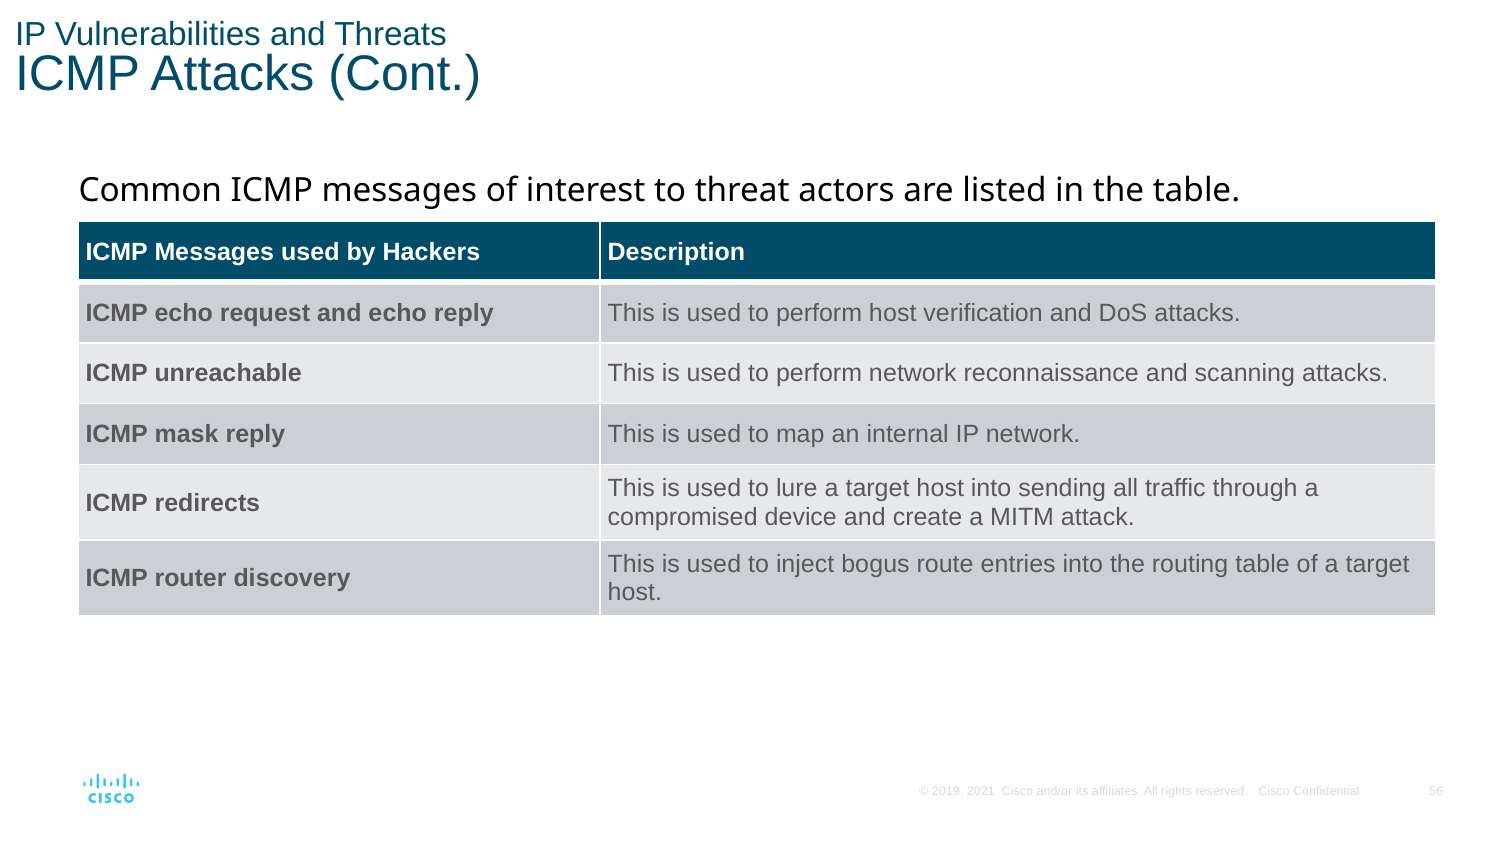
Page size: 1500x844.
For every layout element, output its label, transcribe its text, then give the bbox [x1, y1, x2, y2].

table_cell ICMP mask reply [79, 404, 599, 464]
text_box Common ICMP messages of interest to threat actors are listed in the table. [63, 160, 1335, 216]
table_cell This is used to lure a target host into sending all traffic through a compromised device and create a MITM attack. [601, 465, 1435, 539]
table_header ICMP Messages used by Hackers [79, 222, 599, 279]
table_cell ICMP unreachable [79, 344, 599, 403]
table_cell This is used to inject bogus route entries into the routing table of a target host. [601, 541, 1435, 615]
table_header Description [601, 222, 1435, 279]
table_cell This is used to perform host verification and DoS attacks. [601, 285, 1435, 342]
table_cell ICMP router discovery [79, 541, 599, 615]
table_cell This is used to perform network reconnaissance and scanning attacks. [601, 344, 1435, 403]
table_cell This is used to map an internal IP network. [601, 404, 1435, 464]
title IP Vulnerabilities and Threats ICMP Attacks (Cont.) [0, 0, 1369, 121]
table_cell ICMP echo request and echo reply [79, 285, 599, 342]
table_cell ICMP redirects [79, 465, 599, 539]
